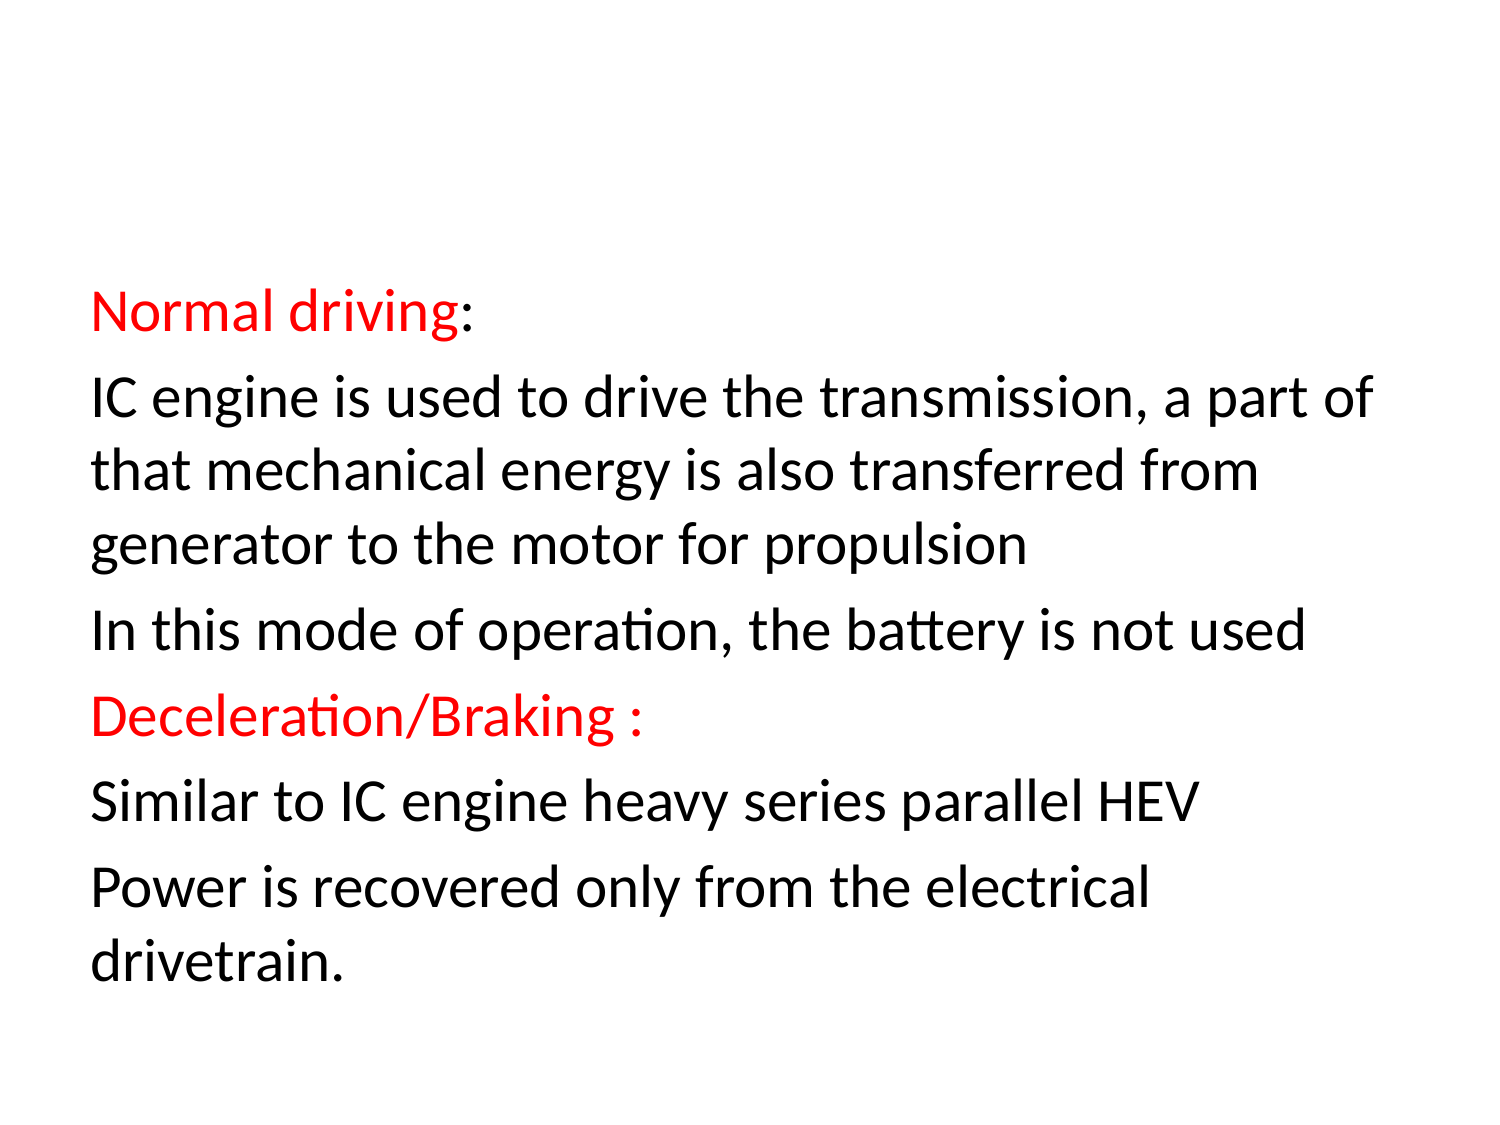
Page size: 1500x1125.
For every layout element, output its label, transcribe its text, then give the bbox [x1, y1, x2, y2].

list Normal driving: IC engine is used to drive the transmission, a part of that mechanical energy is also transferred from generator to the motor for propulsion In this mode of operation, the battery is not used Deceleration/Braking : Similar to IC engine heavy series parallel HEV Power is recovered only from the electrical drivetrain. [75, 262, 1425, 1005]
